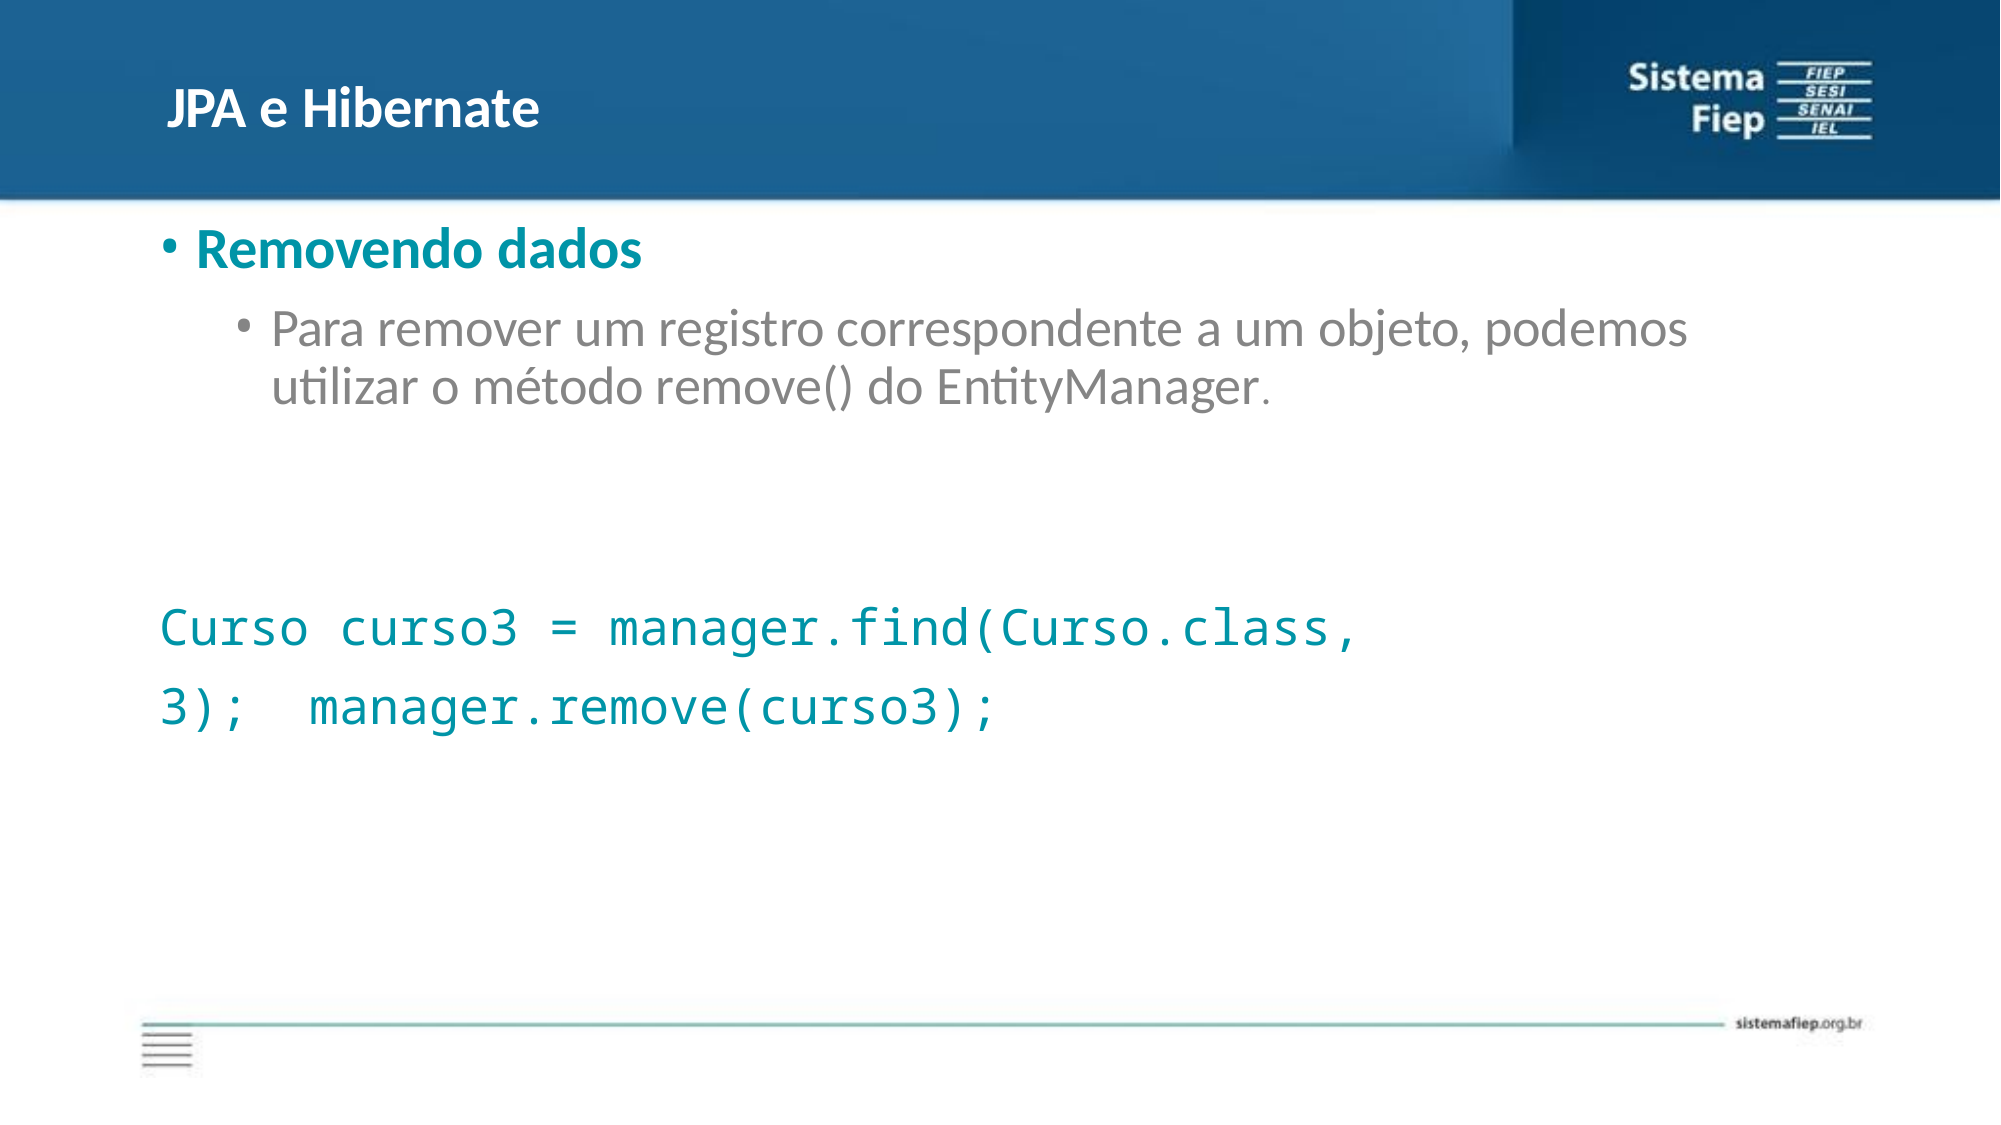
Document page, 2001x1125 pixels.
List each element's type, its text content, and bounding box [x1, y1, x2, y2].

picture [0, 0, 2000, 1078]
text_box Curso curso3 = manager.find(Curso.class, 3); manager.remove(curso3); [157, 575, 1376, 735]
title JPA e Hibernate [165, 66, 549, 197]
text_box Removendo dados Para remover um registro correspondente a um objeto, podemos utilizar o método remove() do EntityManager. [156, 197, 1703, 416]
